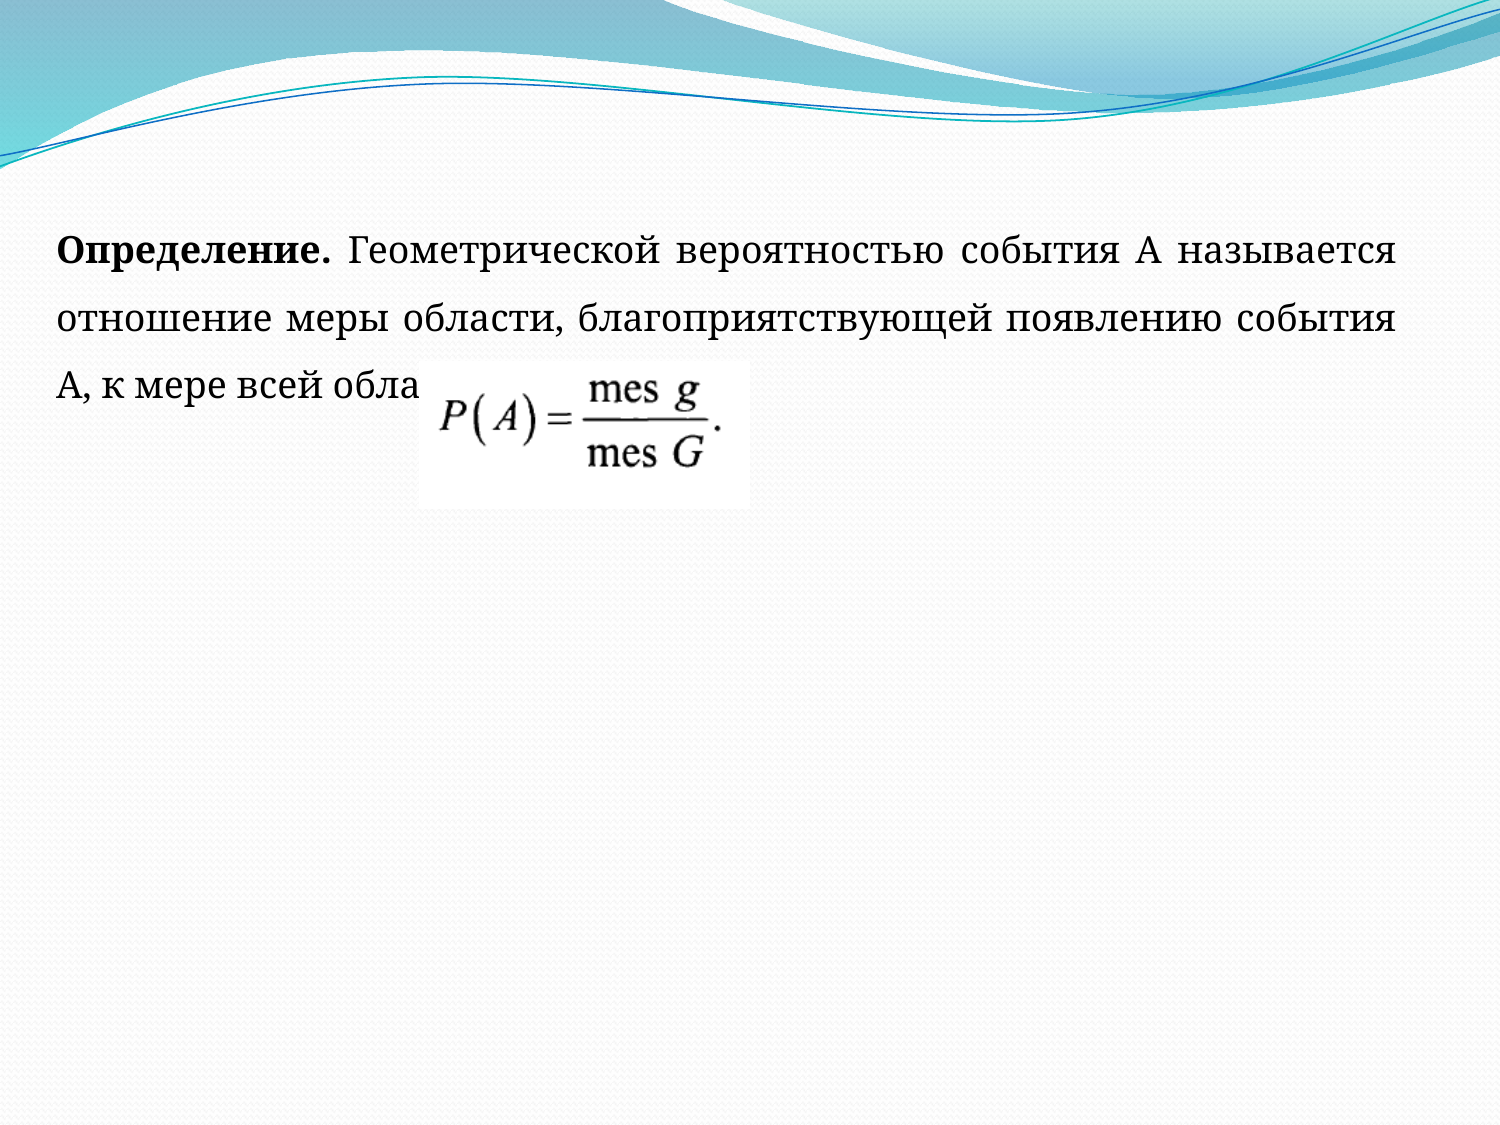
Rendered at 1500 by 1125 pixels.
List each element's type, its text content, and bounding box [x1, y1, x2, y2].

picture [418, 361, 751, 510]
text_box Определение. Геометрической вероятностью события А называется отношение меры области, благоприятствующей появлению события А, к мере всей области, т.е. [41, 196, 1412, 414]
